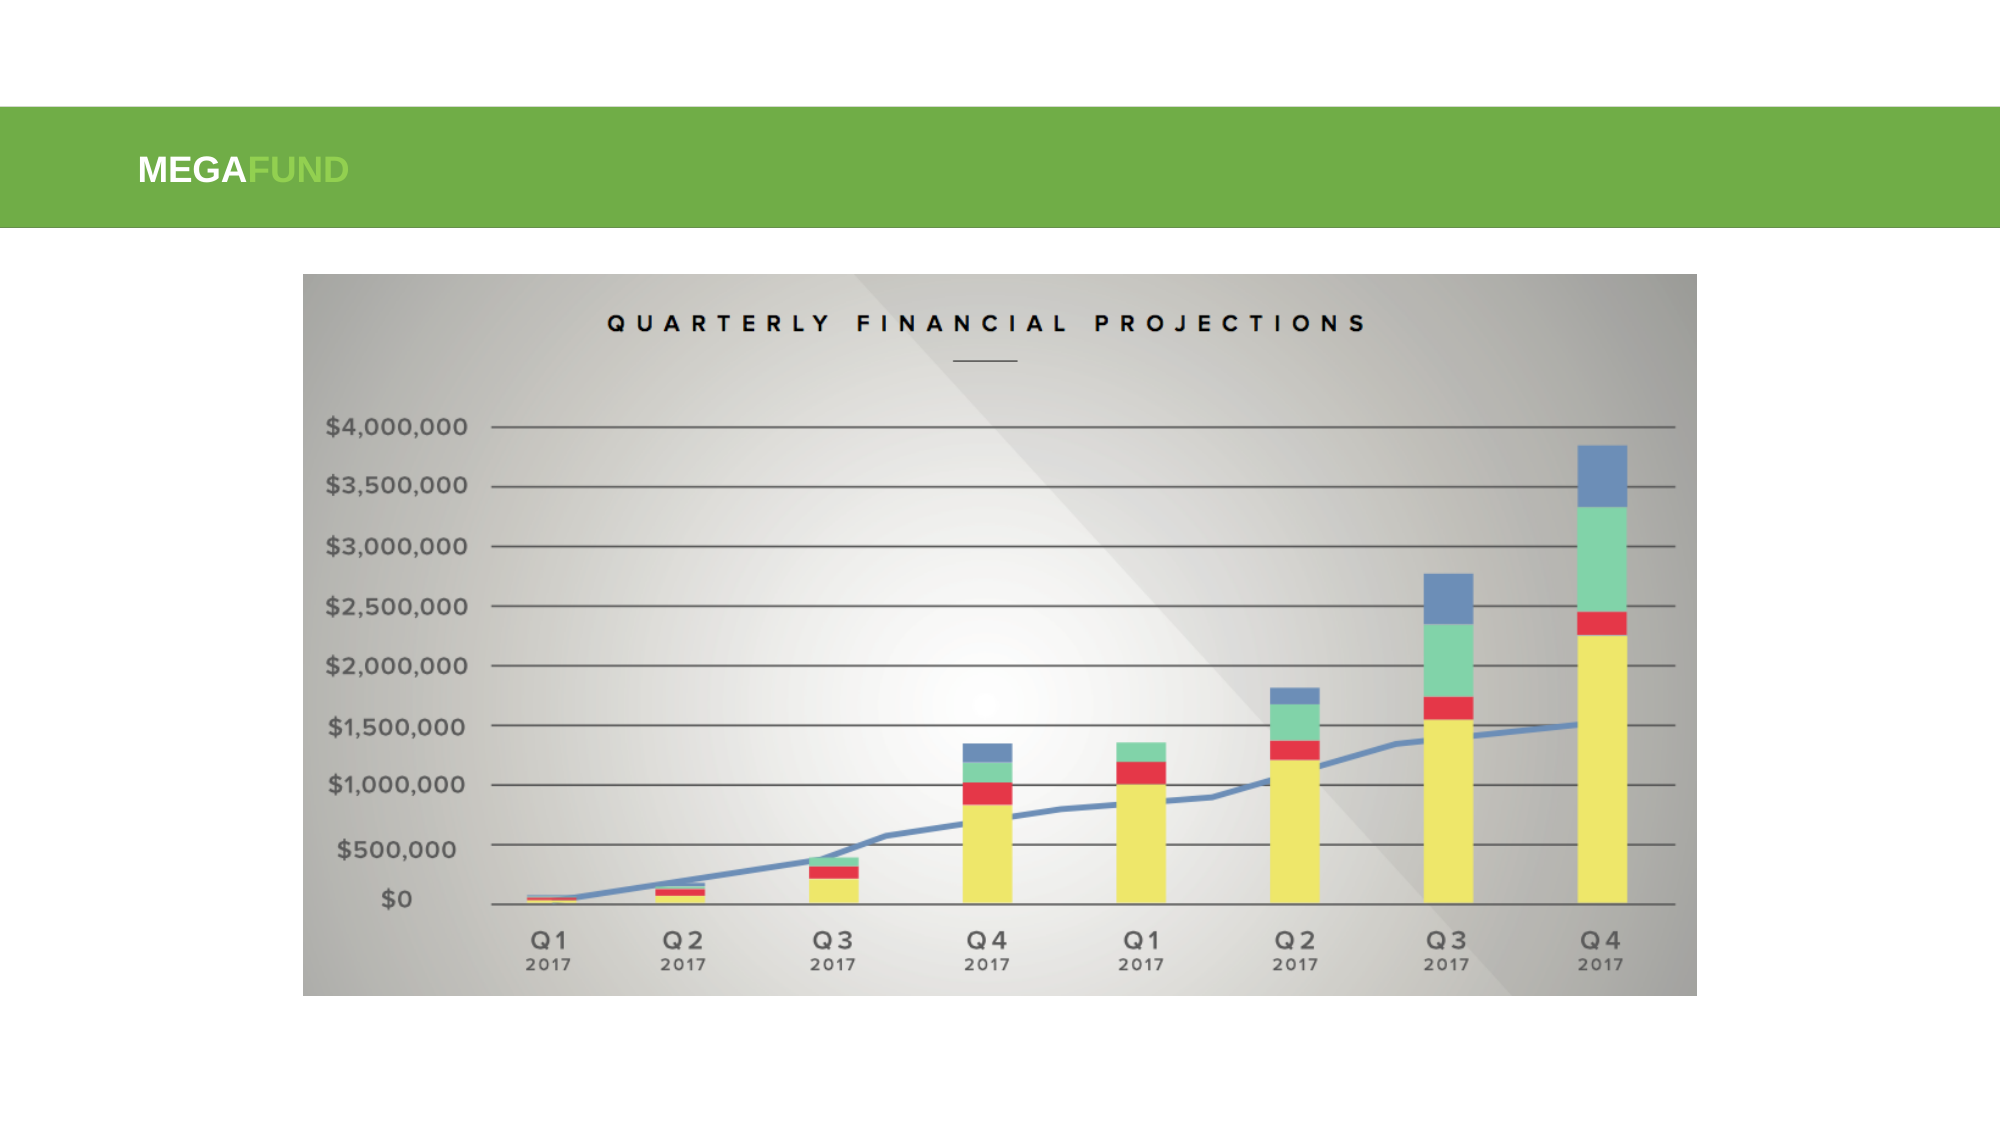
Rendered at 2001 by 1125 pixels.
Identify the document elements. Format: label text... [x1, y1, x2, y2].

text_box MEGAFUND [0, 106, 2000, 229]
picture [303, 274, 1697, 996]
